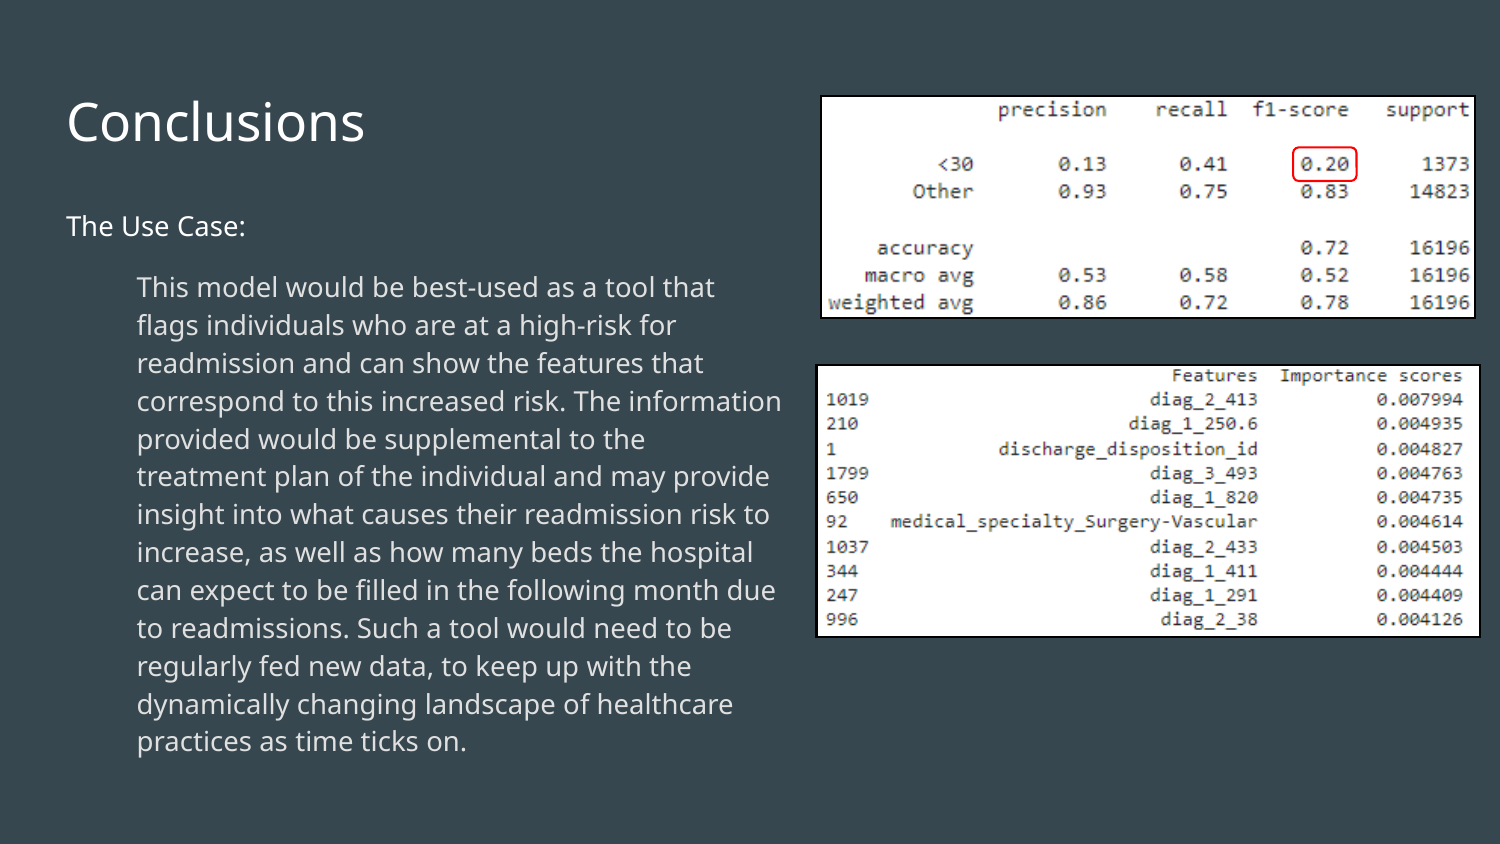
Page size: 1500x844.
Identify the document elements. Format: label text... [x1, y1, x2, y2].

picture [822, 96, 1475, 318]
title Conclusions [51, 72, 1449, 167]
picture [817, 365, 1479, 636]
list The Use Case: This model would be best-used as a tool that flags individuals who are at a high-risk for readmission and can show the features that correspond to this increased risk. The information provided would be supplemental to the treatment plan of the individual and may provide insight into what causes their readmission risk to increase, as well as how many beds the hospital can expect to be filled in the following month due to readmissions. Such a tool would need to be regularly fed new data, to keep up with the dynamically changing landscape of healthcare practices as time ticks on. [51, 189, 798, 805]
